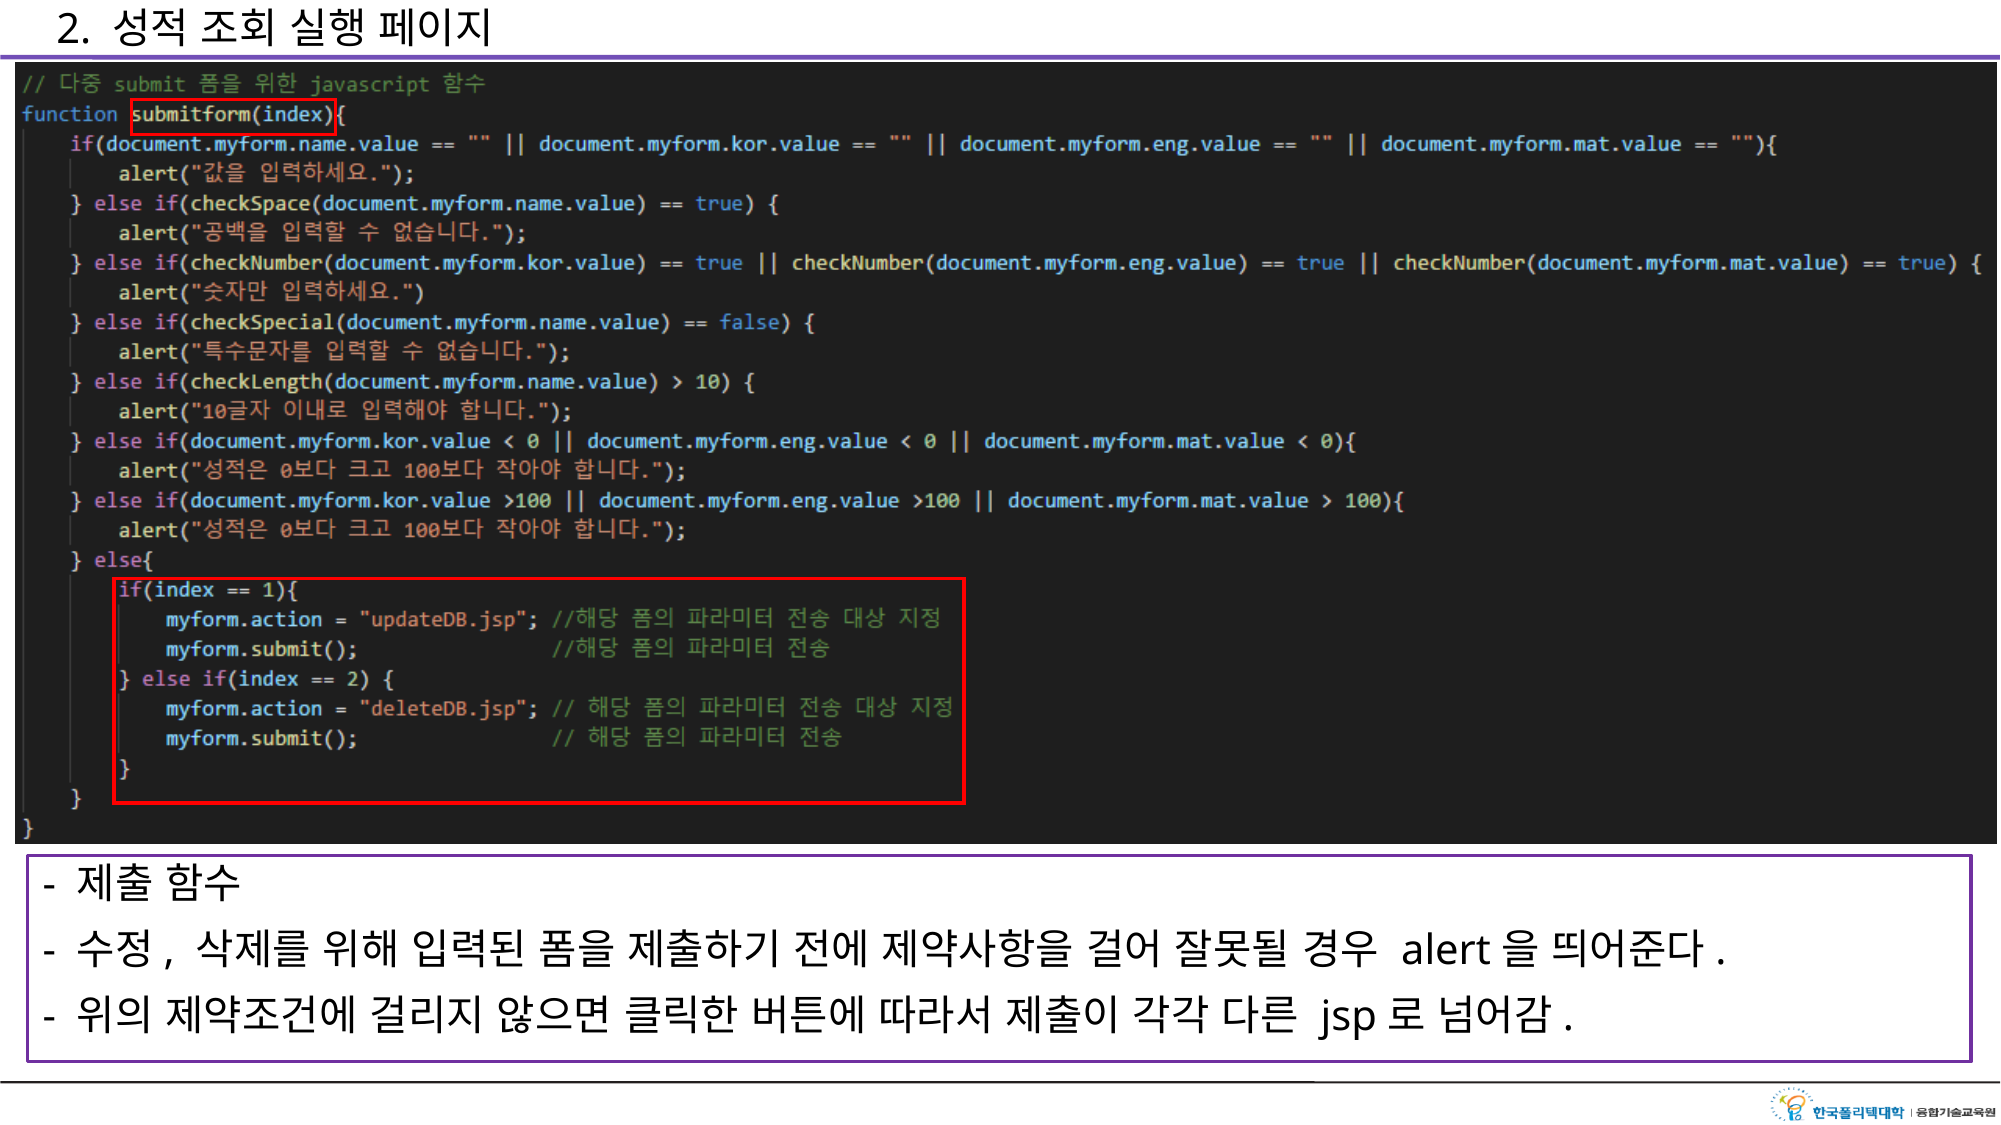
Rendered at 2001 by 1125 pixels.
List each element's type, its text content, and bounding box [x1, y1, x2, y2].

title 2. 성적 조회 실행 페이지 [41, 0, 1972, 52]
list - 제출 함수 - 수정, 삭제를 위해 입력된 폼을 제출하기 전에 제약사항을 걸어 잘못될 경우 alert을 띄어준다. - 위의 제약조건에 걸리지 않으면 클릭한 버튼에 따라서 제출이 각각 다른 jsp로 넘어감. [26, 854, 1973, 1063]
picture [1765, 1084, 1998, 1124]
picture [15, 62, 1997, 844]
